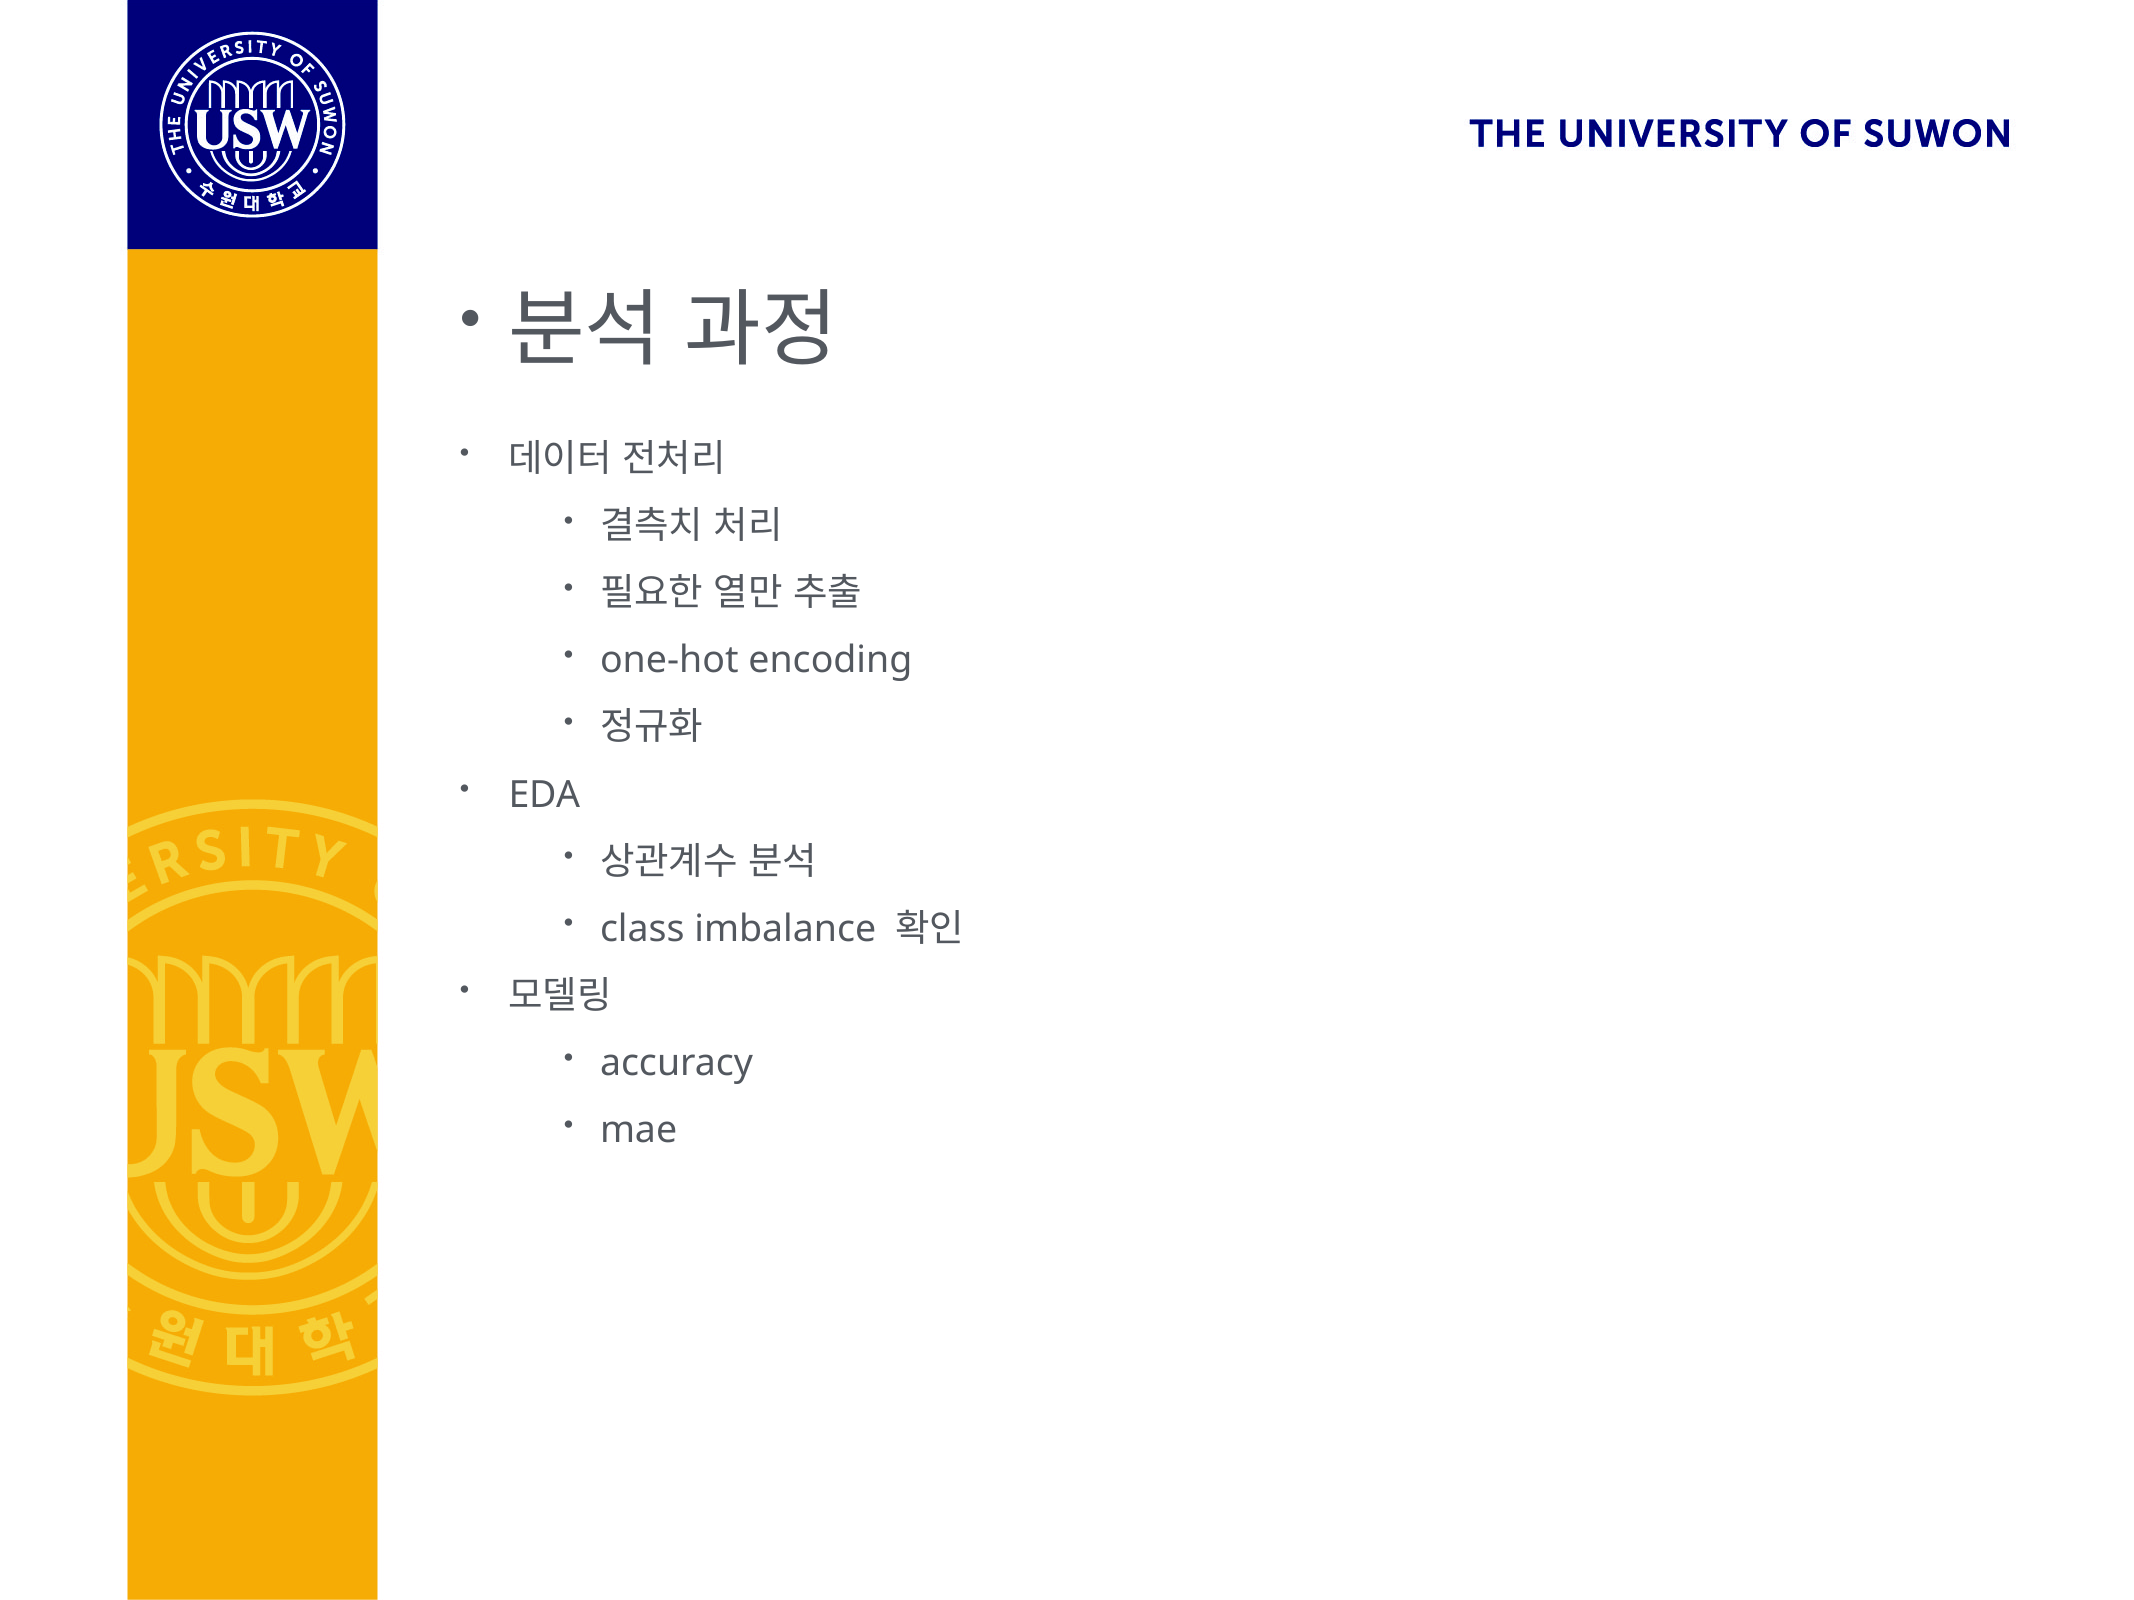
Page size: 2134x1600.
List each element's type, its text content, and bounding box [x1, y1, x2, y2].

list 데이터 전처리 결측치 처리 필요한 열만 추출 one-hot encoding 정규화 EDA 상관계수 분석 class imbalance 확인 모델링 accuracy mae [444, 408, 2007, 1162]
list 분석 과정 [444, 228, 2007, 384]
picture [0, 0, 2134, 1600]
